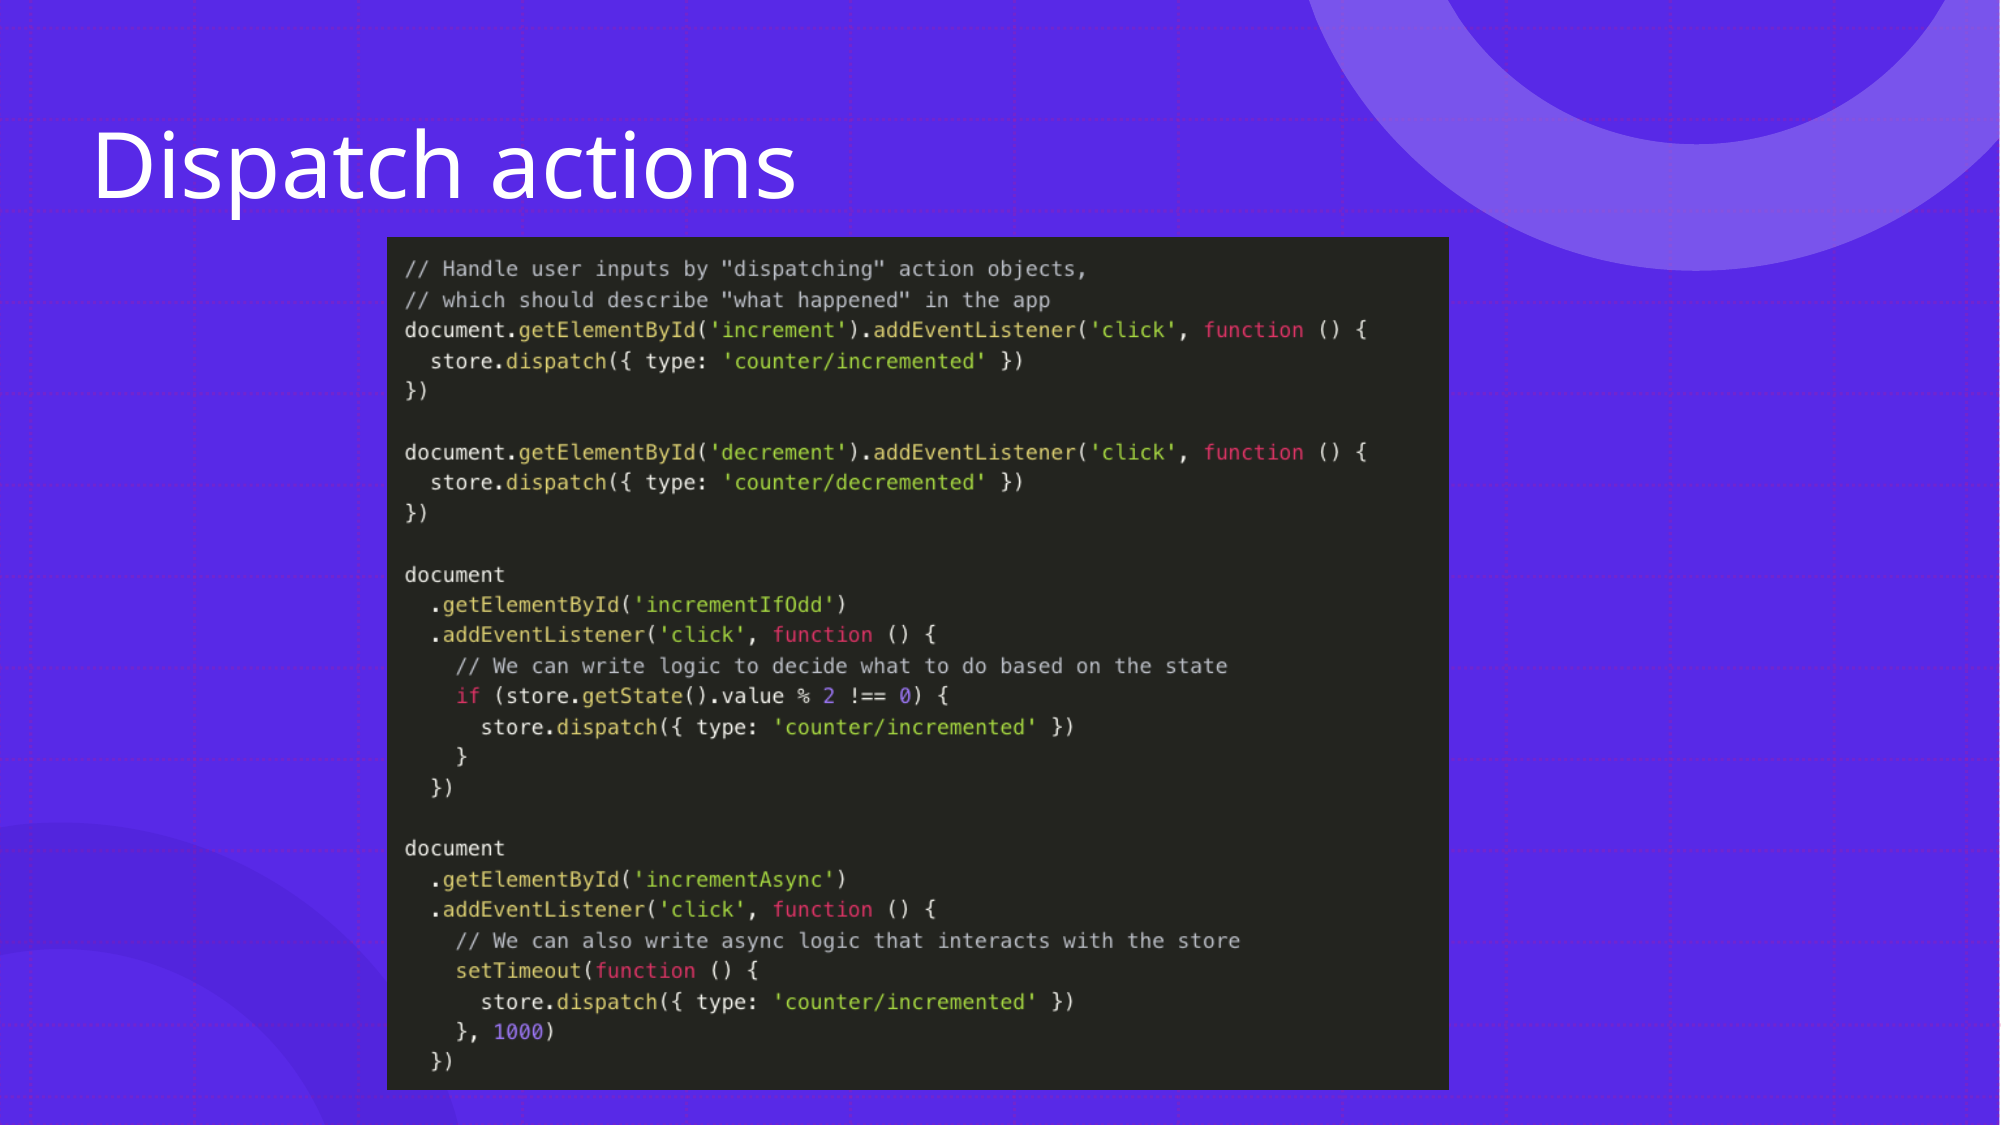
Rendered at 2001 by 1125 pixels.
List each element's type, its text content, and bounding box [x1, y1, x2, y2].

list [387, 237, 1449, 1090]
title Dispatch actions [75, 59, 1834, 278]
